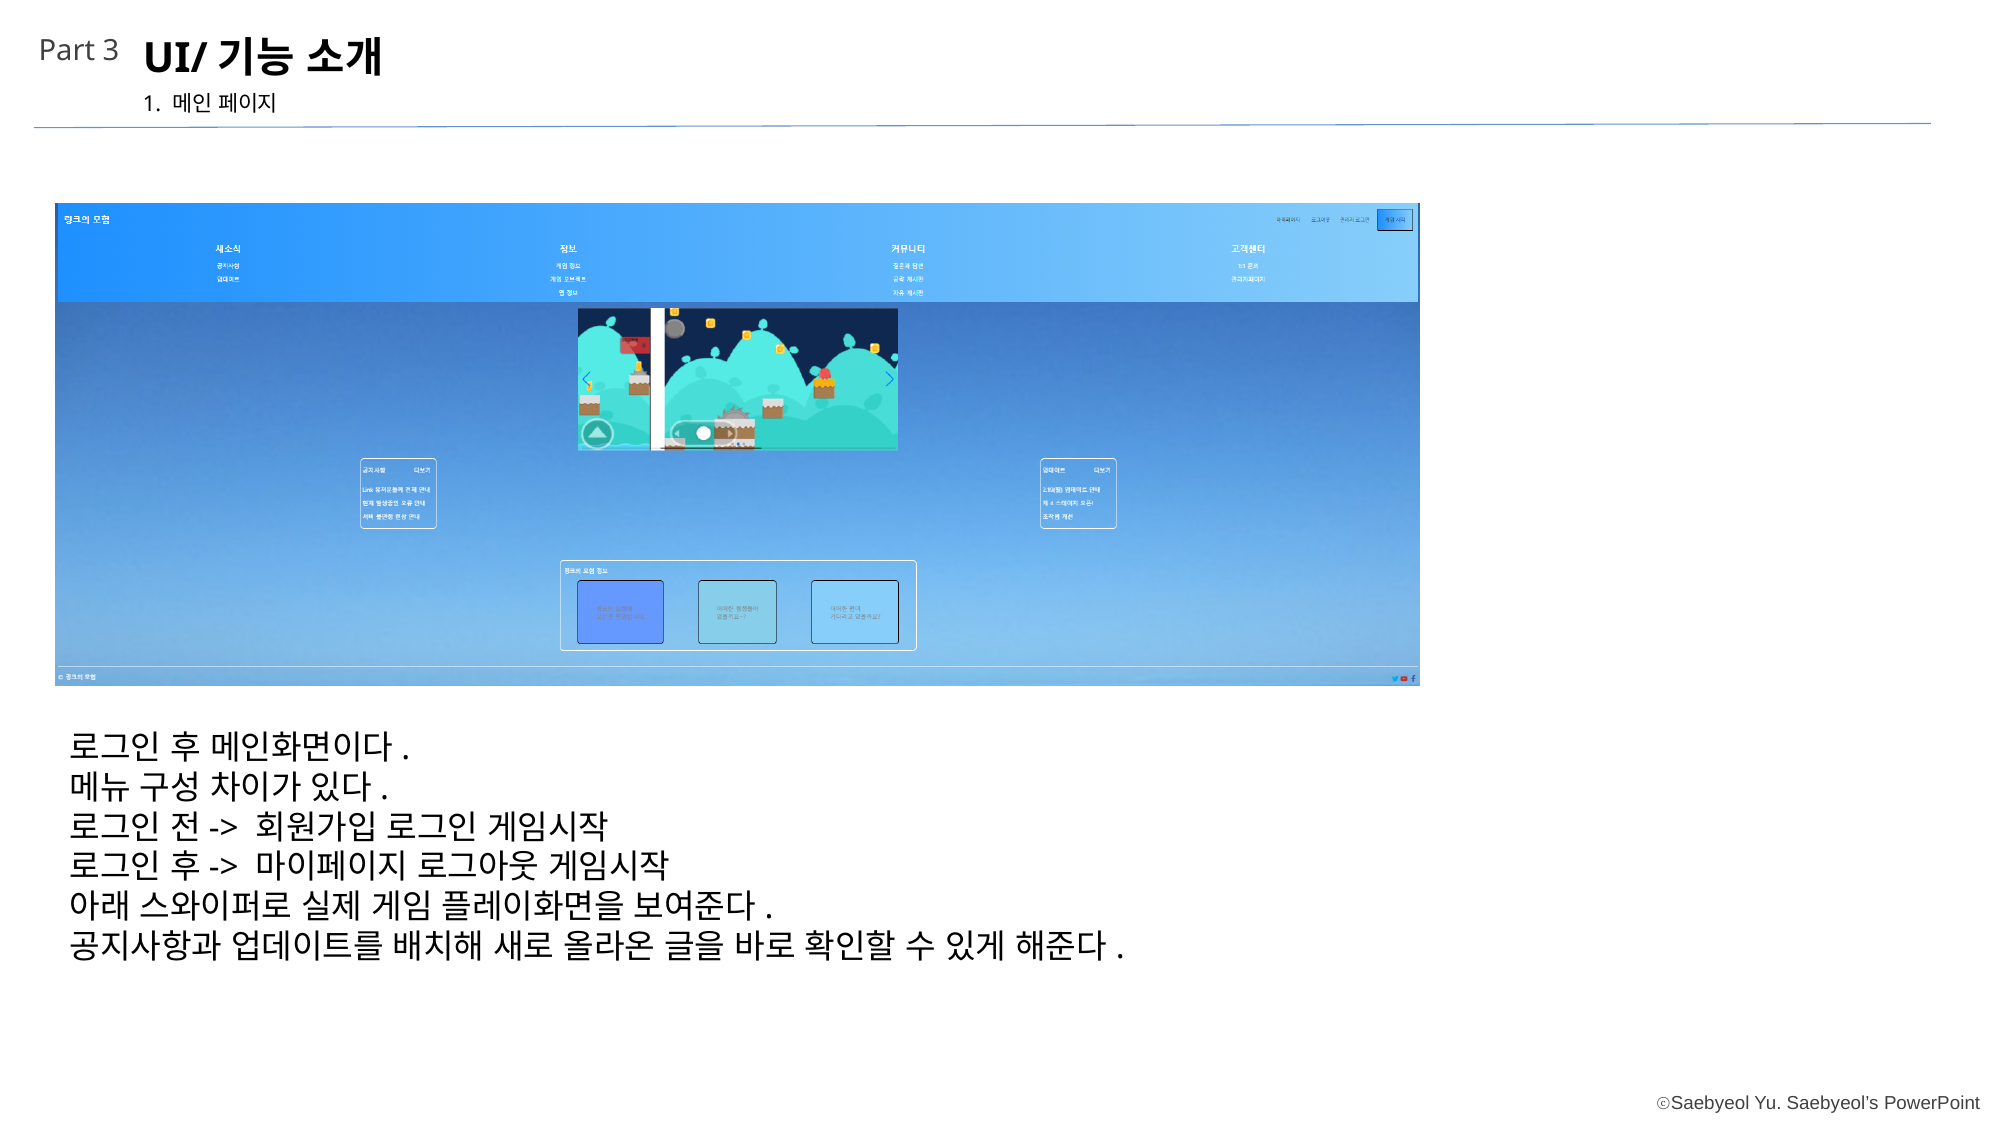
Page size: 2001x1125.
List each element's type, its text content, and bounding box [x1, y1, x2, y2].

text_box 1. 메인 페이지 [128, 81, 475, 123]
text_box 로그인 후 메인화면이다. 메뉴 구성 차이가 있다. 로그인 전-> 회원가입 로그인 게임시작 로그인 후-> 마이페이지 로그아웃 게임시작 아래 스와이퍼로 실제 게임 플레이화면을 보여준다. 공지사항과 업데이트를 배치해 새로 올라온 글을 바로 확인할 수 있게 해준다. [55, 718, 1277, 973]
picture [55, 200, 1420, 686]
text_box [33, 123, 1931, 128]
text_box UI/기능 소개 [128, 23, 755, 89]
text_box Part 3 [23, 23, 128, 74]
